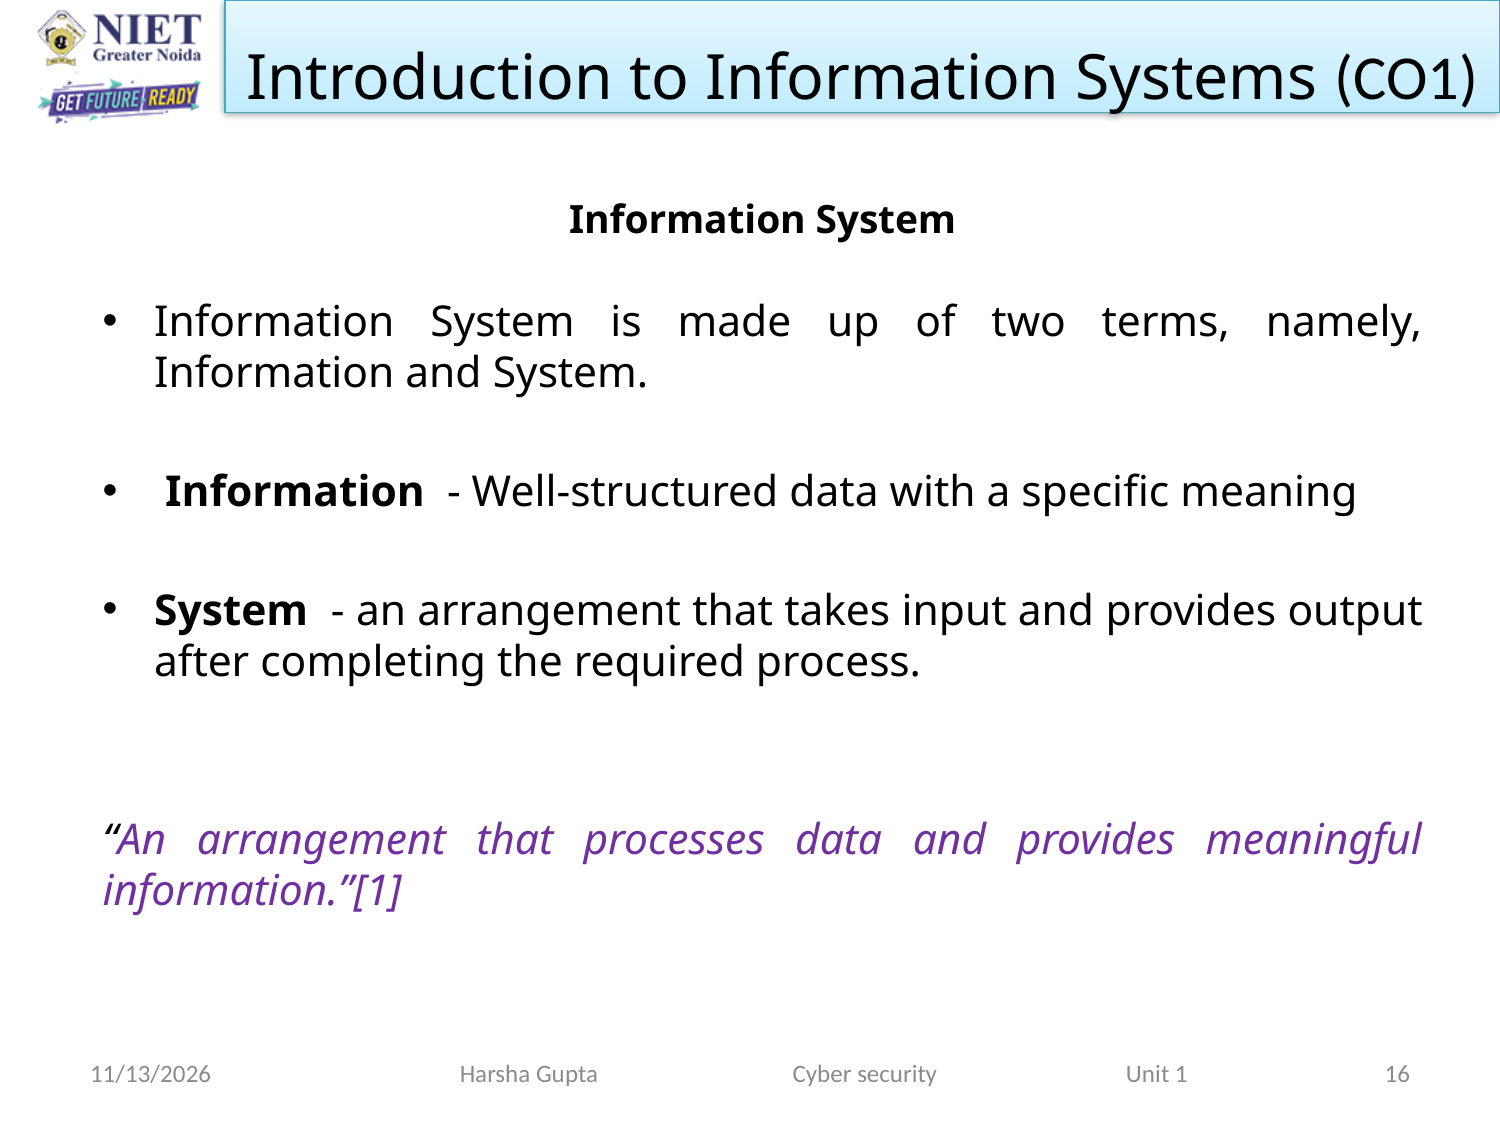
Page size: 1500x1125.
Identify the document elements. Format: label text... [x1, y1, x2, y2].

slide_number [75, 1042, 412, 1103]
footer Harsha Gupta Cyber security Unit 1 [412, 1042, 1074, 1103]
list Information System Information System is made up of two terms, namely, Information and System. Information - Well-structured data with a specific meaning System - an arrangement that takes input and provides output after completing the required process. “An arrangement that processes data and provides meaningful information.”[1] [87, 187, 1438, 930]
text_box Introduction to Information Systems (CO1) [238, 0, 1500, 113]
slide_number 16 [1074, 1042, 1425, 1103]
picture [0, 0, 238, 135]
